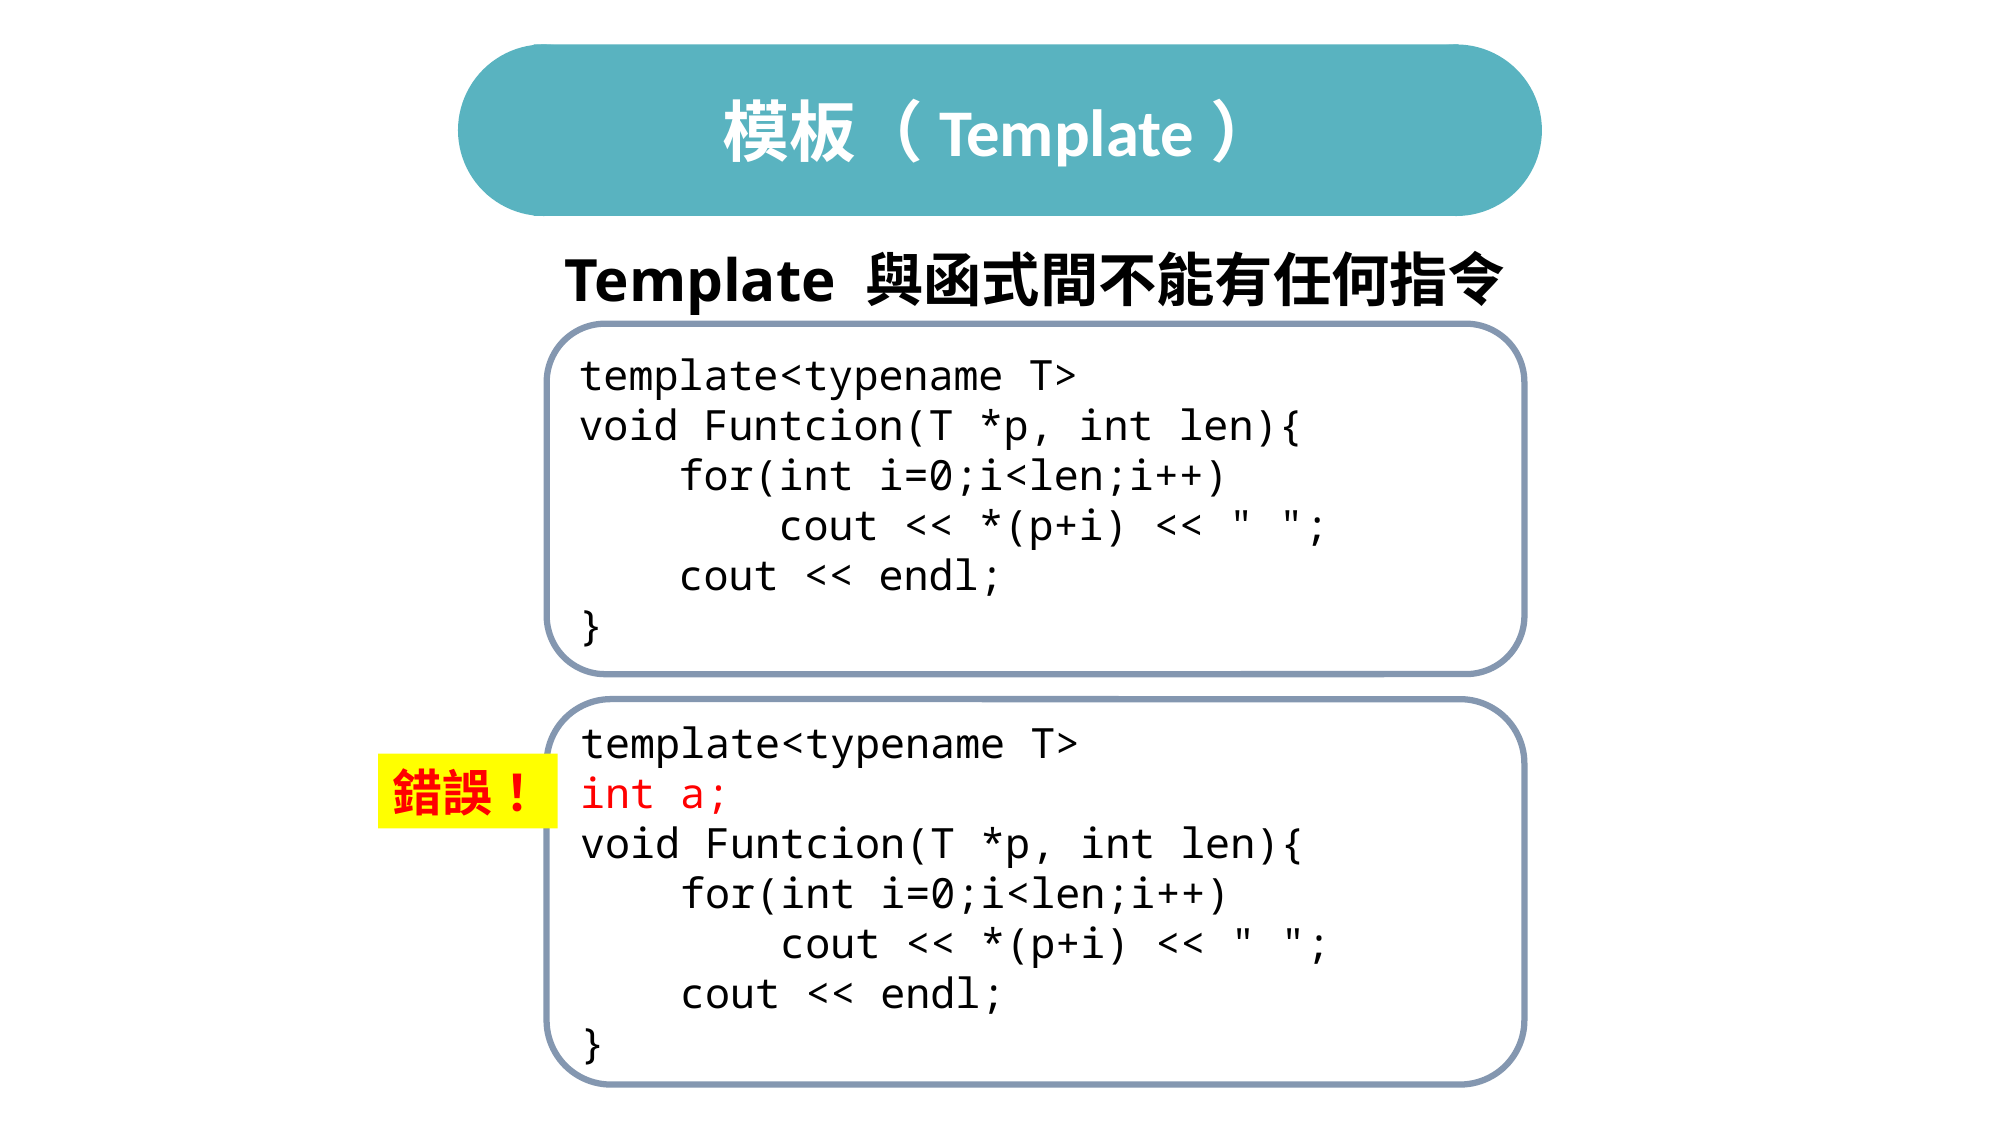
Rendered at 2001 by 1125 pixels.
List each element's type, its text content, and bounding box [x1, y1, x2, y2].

text_box Template 與函式間不能有任何指令 [229, 200, 1842, 397]
text_box template<typename T> void Funtcion(T *p, int len){ for(int i=0;i<len;i++) cout << *(p+i) << " "; cout << endl; } [545, 397, 1526, 676]
title 模板（Template） [137, 44, 1863, 217]
text_box template<typename T> int a; void Funtcion(T *p, int len){ for(int i=0;i<len;i++) cout << *(p+i) << " "; cout << endl; } [545, 698, 1526, 1086]
text_box 錯誤！ [378, 753, 558, 829]
